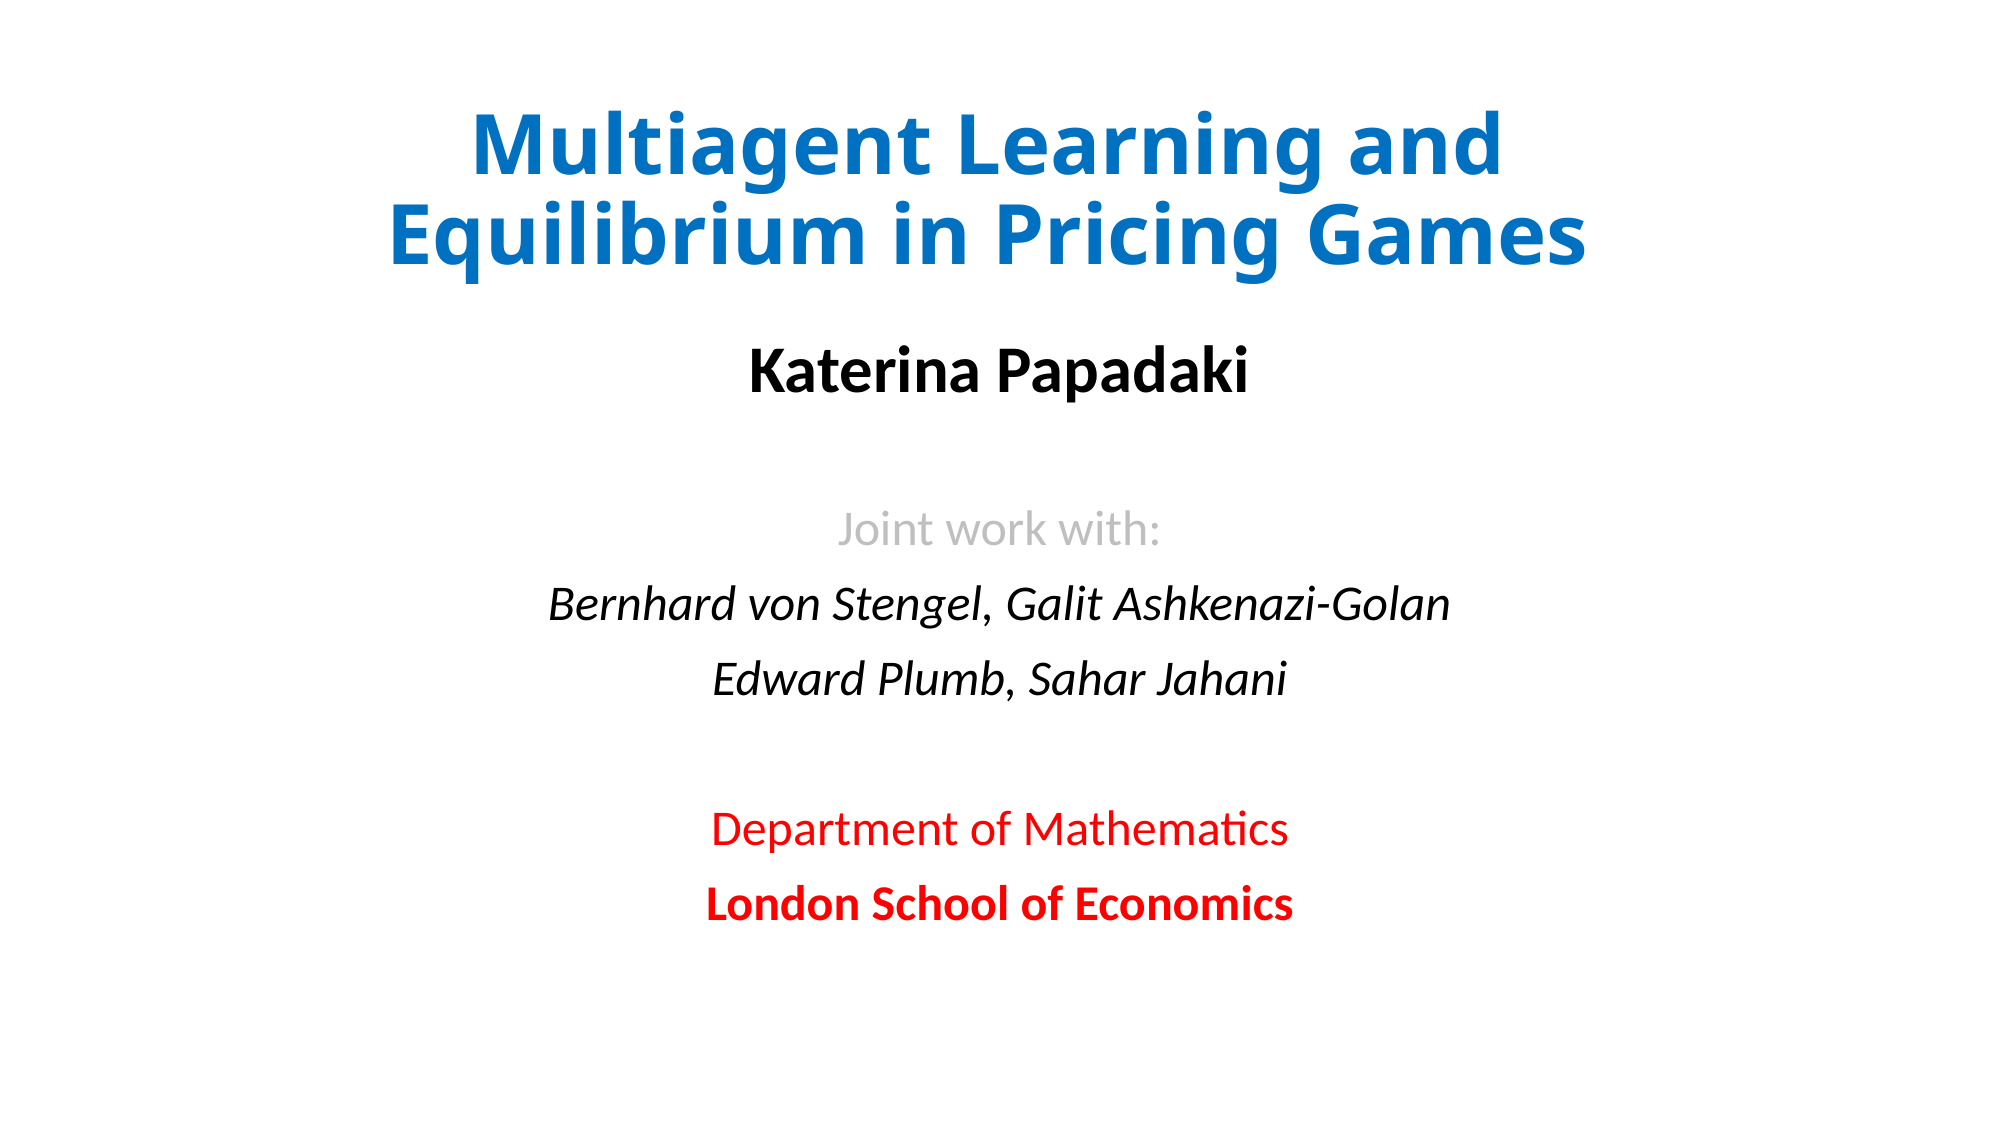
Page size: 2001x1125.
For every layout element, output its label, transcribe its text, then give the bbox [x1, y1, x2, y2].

title Multiagent Learning and Equilibrium in Pricing Games [237, 82, 1738, 290]
subtitle Katerina Papadaki Joint work with: Bernhard von Stengel, Galit Ashkenazi-Golan Edward Plumb, Sahar Jahani Department of Mathematics London School of Economics [249, 327, 1750, 1038]
